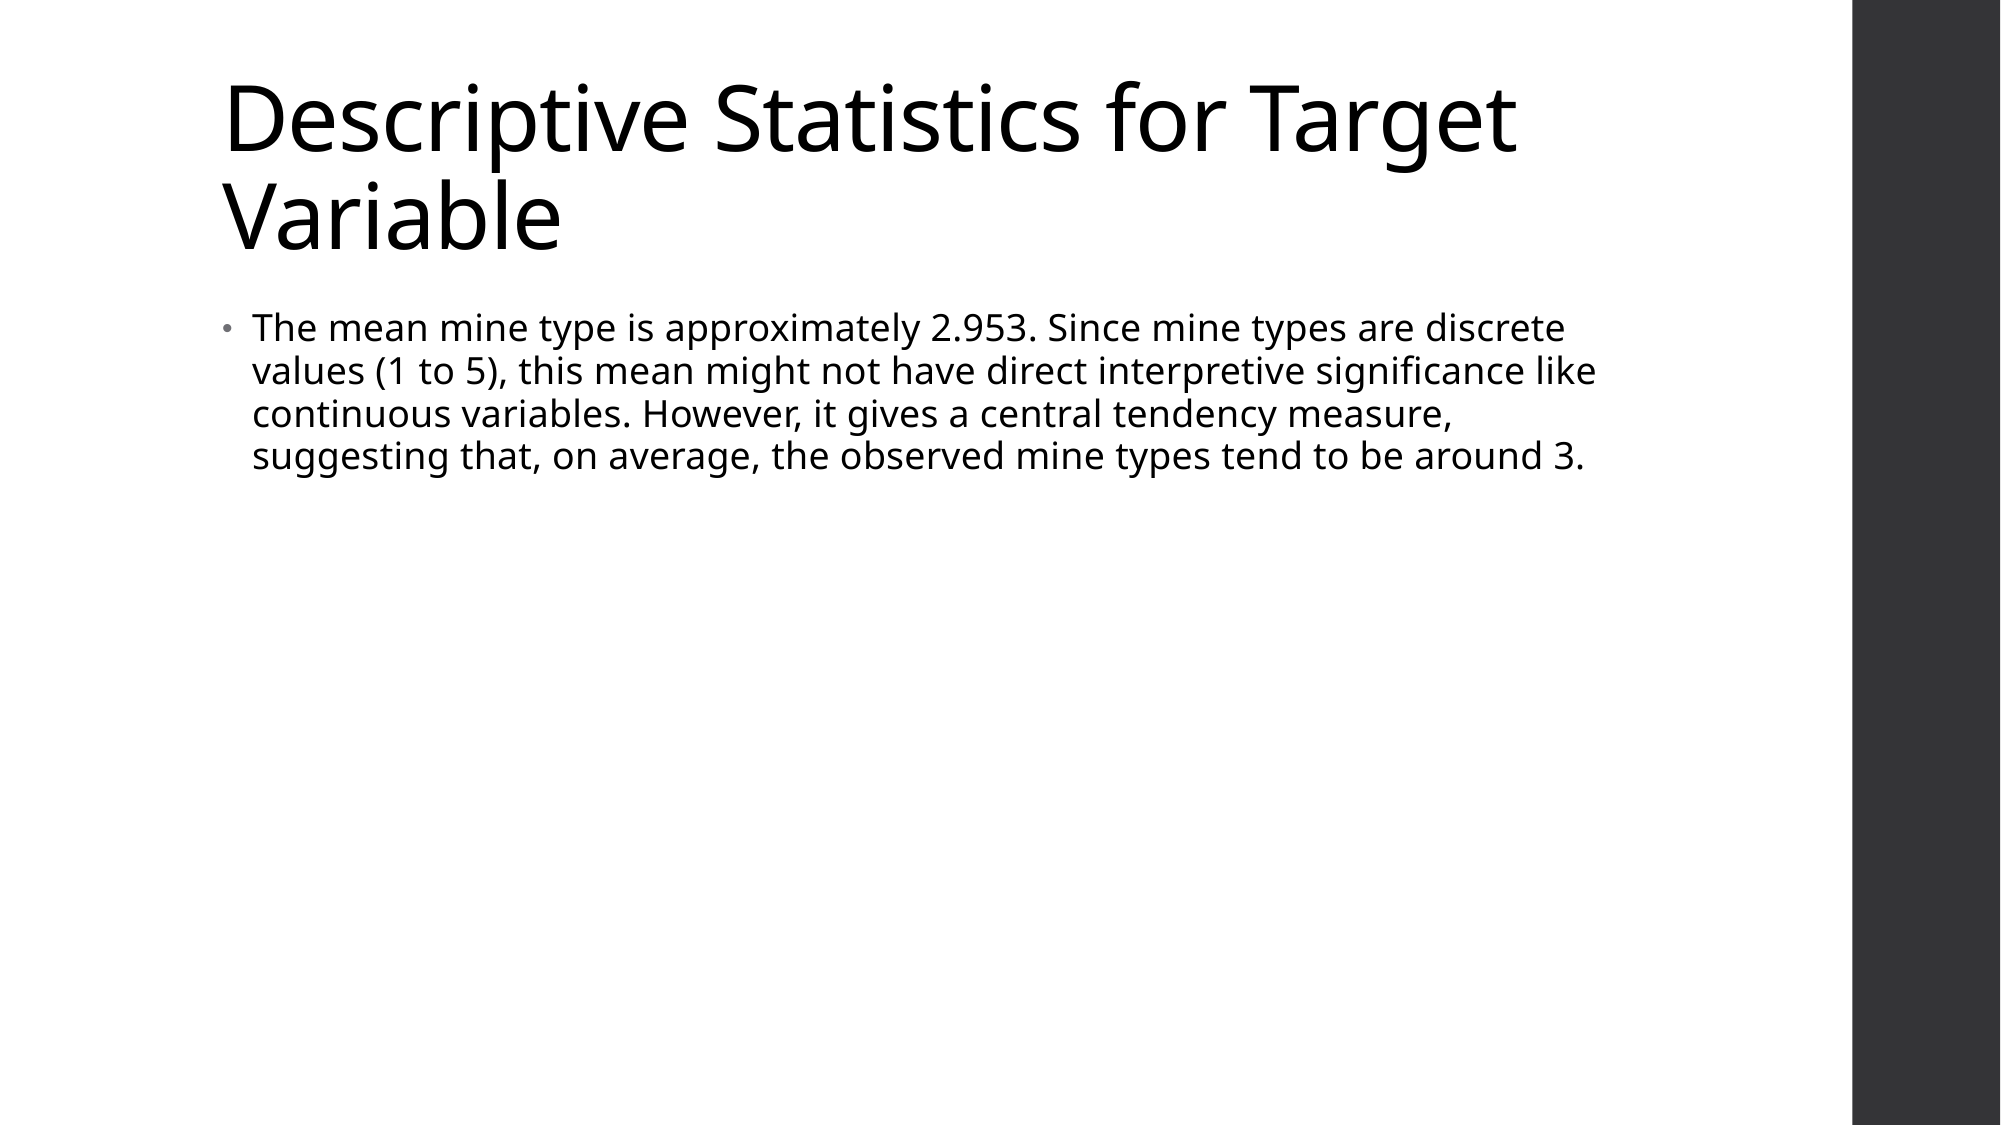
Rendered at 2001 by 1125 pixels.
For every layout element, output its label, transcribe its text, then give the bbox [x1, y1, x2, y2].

title Descriptive Statistics for Target Variable [206, 60, 1797, 278]
list The mean mine type is approximately 2.953. Since mine types are discrete values (1 to 5), this mean might not have direct interpretive significance like continuous variables. However, it gives a central tendency measure, suggesting that, on average, the observed mine types tend to be around 3. [206, 299, 1617, 1014]
